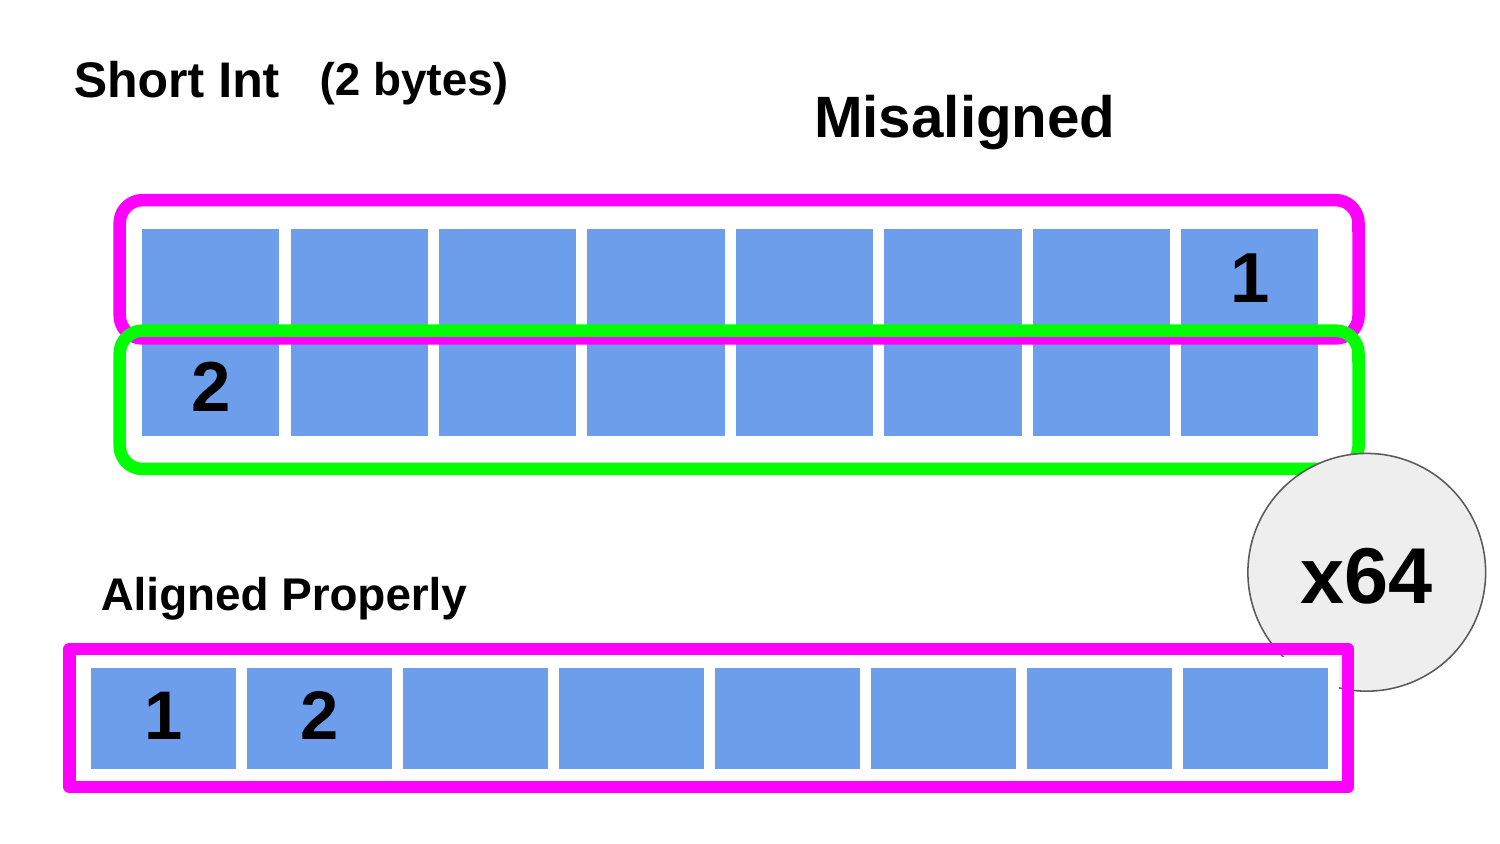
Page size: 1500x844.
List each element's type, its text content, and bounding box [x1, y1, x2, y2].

text_box [69, 648, 1348, 788]
text_box (2 bytes) [304, 34, 561, 120]
text_box x64 [1247, 453, 1486, 692]
text_box Short Int [58, 32, 331, 123]
text_box [119, 200, 1359, 335]
text_box Misaligned [799, 64, 1500, 165]
text_box [119, 330, 1359, 469]
text_box Aligned Properly [85, 549, 582, 635]
